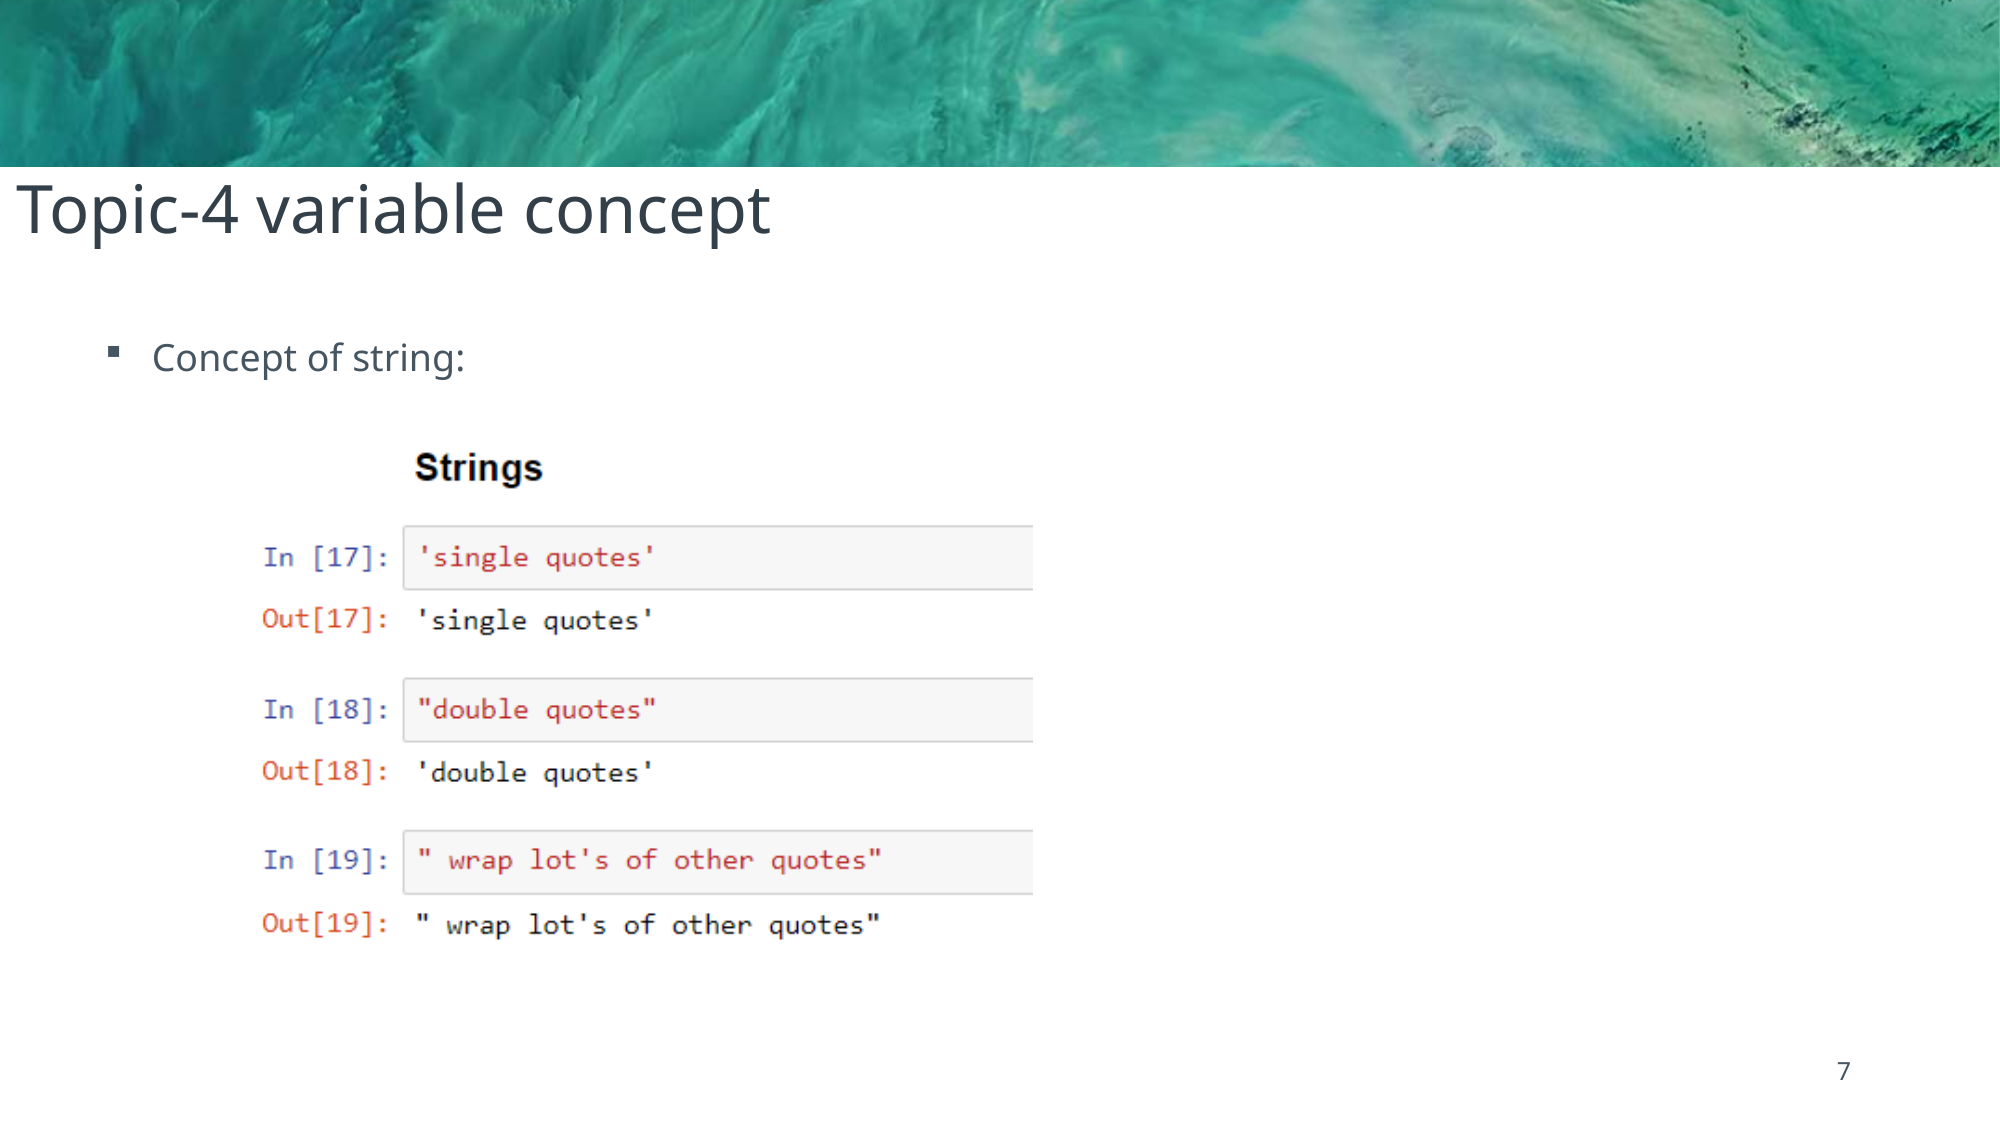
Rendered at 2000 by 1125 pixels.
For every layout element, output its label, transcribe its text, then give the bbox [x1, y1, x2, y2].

picture [208, 418, 1033, 990]
picture [0, 0, 2000, 167]
slide_number 7 [1766, 1042, 1867, 1103]
title Topic-4 variable concept [1, 167, 1607, 256]
text_box Concept of string: [90, 326, 1910, 431]
